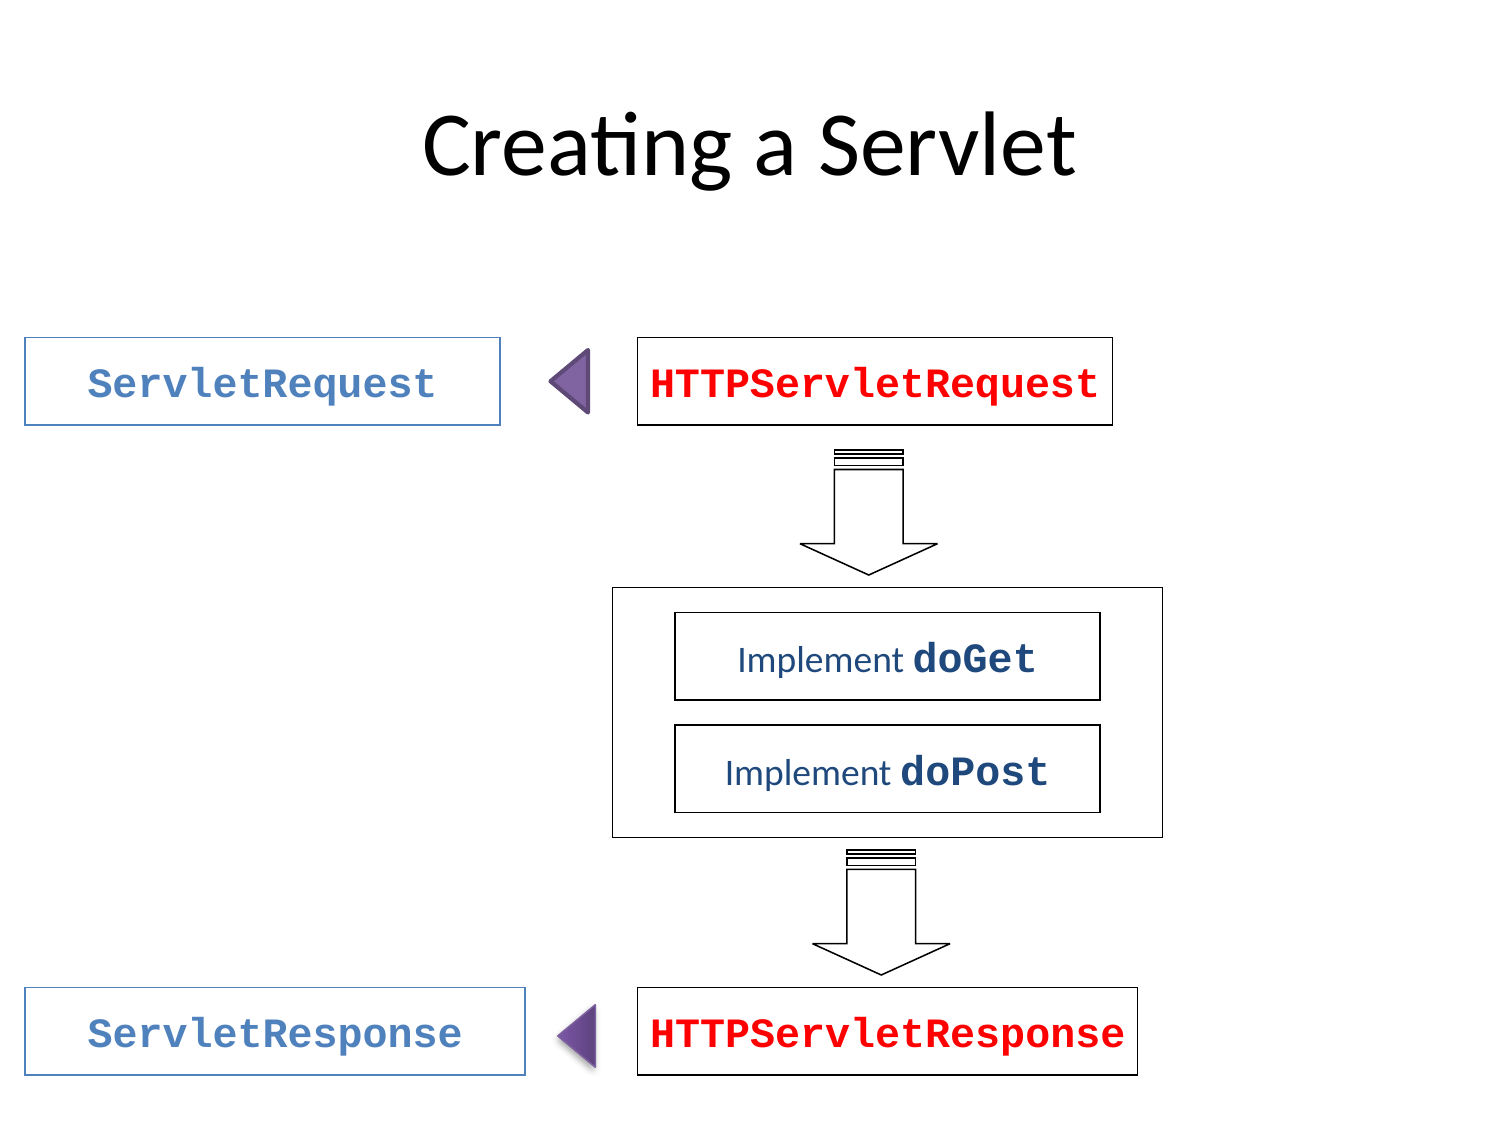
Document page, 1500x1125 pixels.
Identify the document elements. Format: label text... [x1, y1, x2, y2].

text_box [612, 587, 1163, 838]
text_box [557, 1004, 597, 1068]
text_box [548, 348, 591, 415]
text_box ServletResponse [24, 987, 525, 1075]
text_box [800, 469, 938, 576]
text_box [834, 450, 904, 454]
text_box [834, 457, 904, 466]
text_box HTTPServletRequest [637, 337, 1113, 425]
text_box [846, 857, 916, 866]
text_box ServletRequest [24, 337, 500, 425]
text_box [812, 869, 951, 976]
title Creating a Servlet [75, 45, 1425, 233]
text_box HTTPServletResponse [637, 987, 1138, 1075]
text_box [846, 849, 916, 854]
